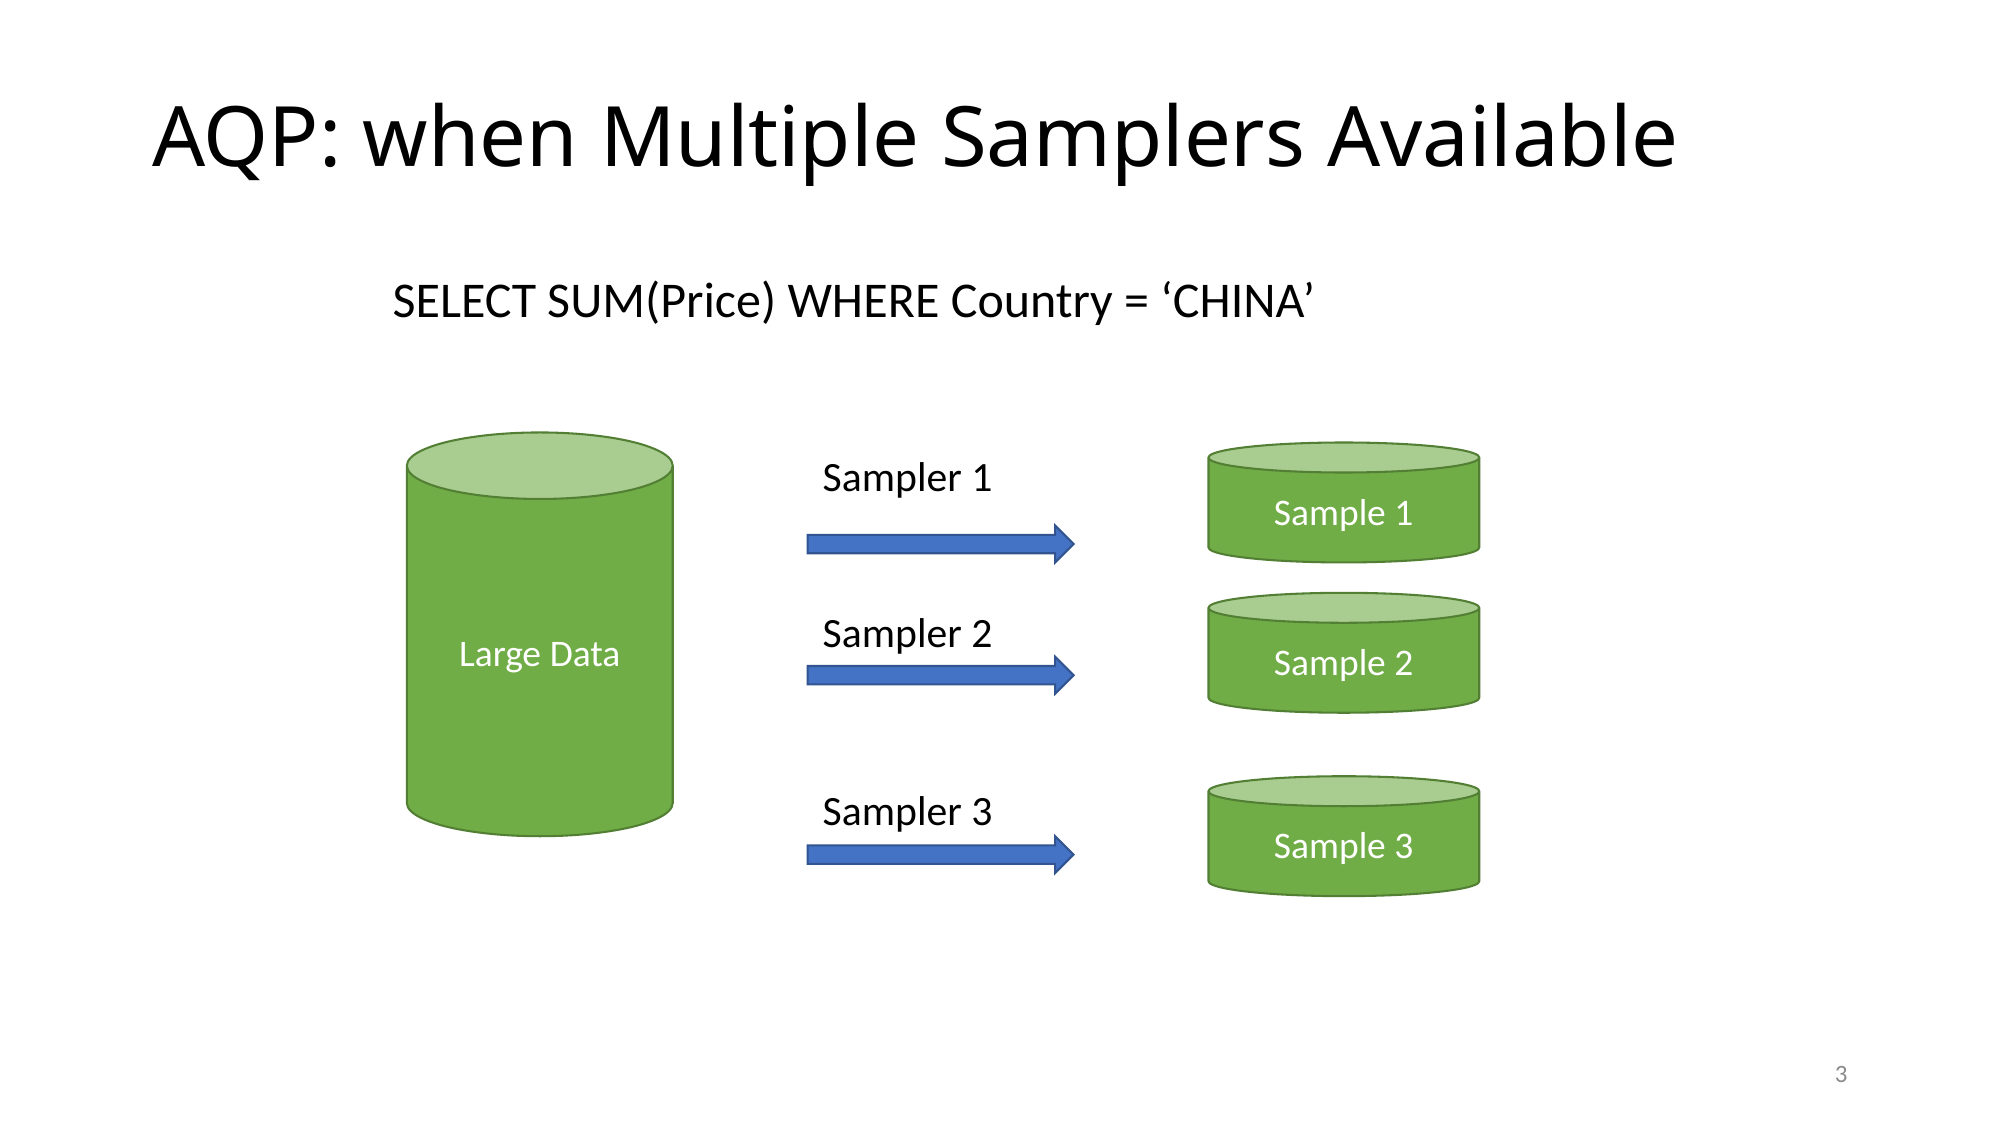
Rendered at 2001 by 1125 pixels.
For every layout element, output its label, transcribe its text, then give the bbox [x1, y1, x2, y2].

slide_number 3 [1412, 1042, 1863, 1103]
text_box Sampler 1 [807, 442, 1074, 509]
text_box Sample 3 [1207, 775, 1481, 898]
text_box [806, 664, 1076, 697]
text_box [806, 523, 1076, 565]
text_box Sampler 3 [807, 776, 1074, 843]
text_box Sample 2 [1207, 591, 1481, 714]
text_box SELECT SUM(Price) WHERE Country = ‘CHINA’ [377, 260, 1460, 347]
text_box [806, 843, 1076, 876]
text_box Sampler 2 [807, 597, 1074, 664]
text_box Sample 1 [1207, 441, 1481, 564]
title AQP: when Multiple Samplers Available [137, 51, 1863, 228]
text_box Large Data [405, 431, 674, 838]
